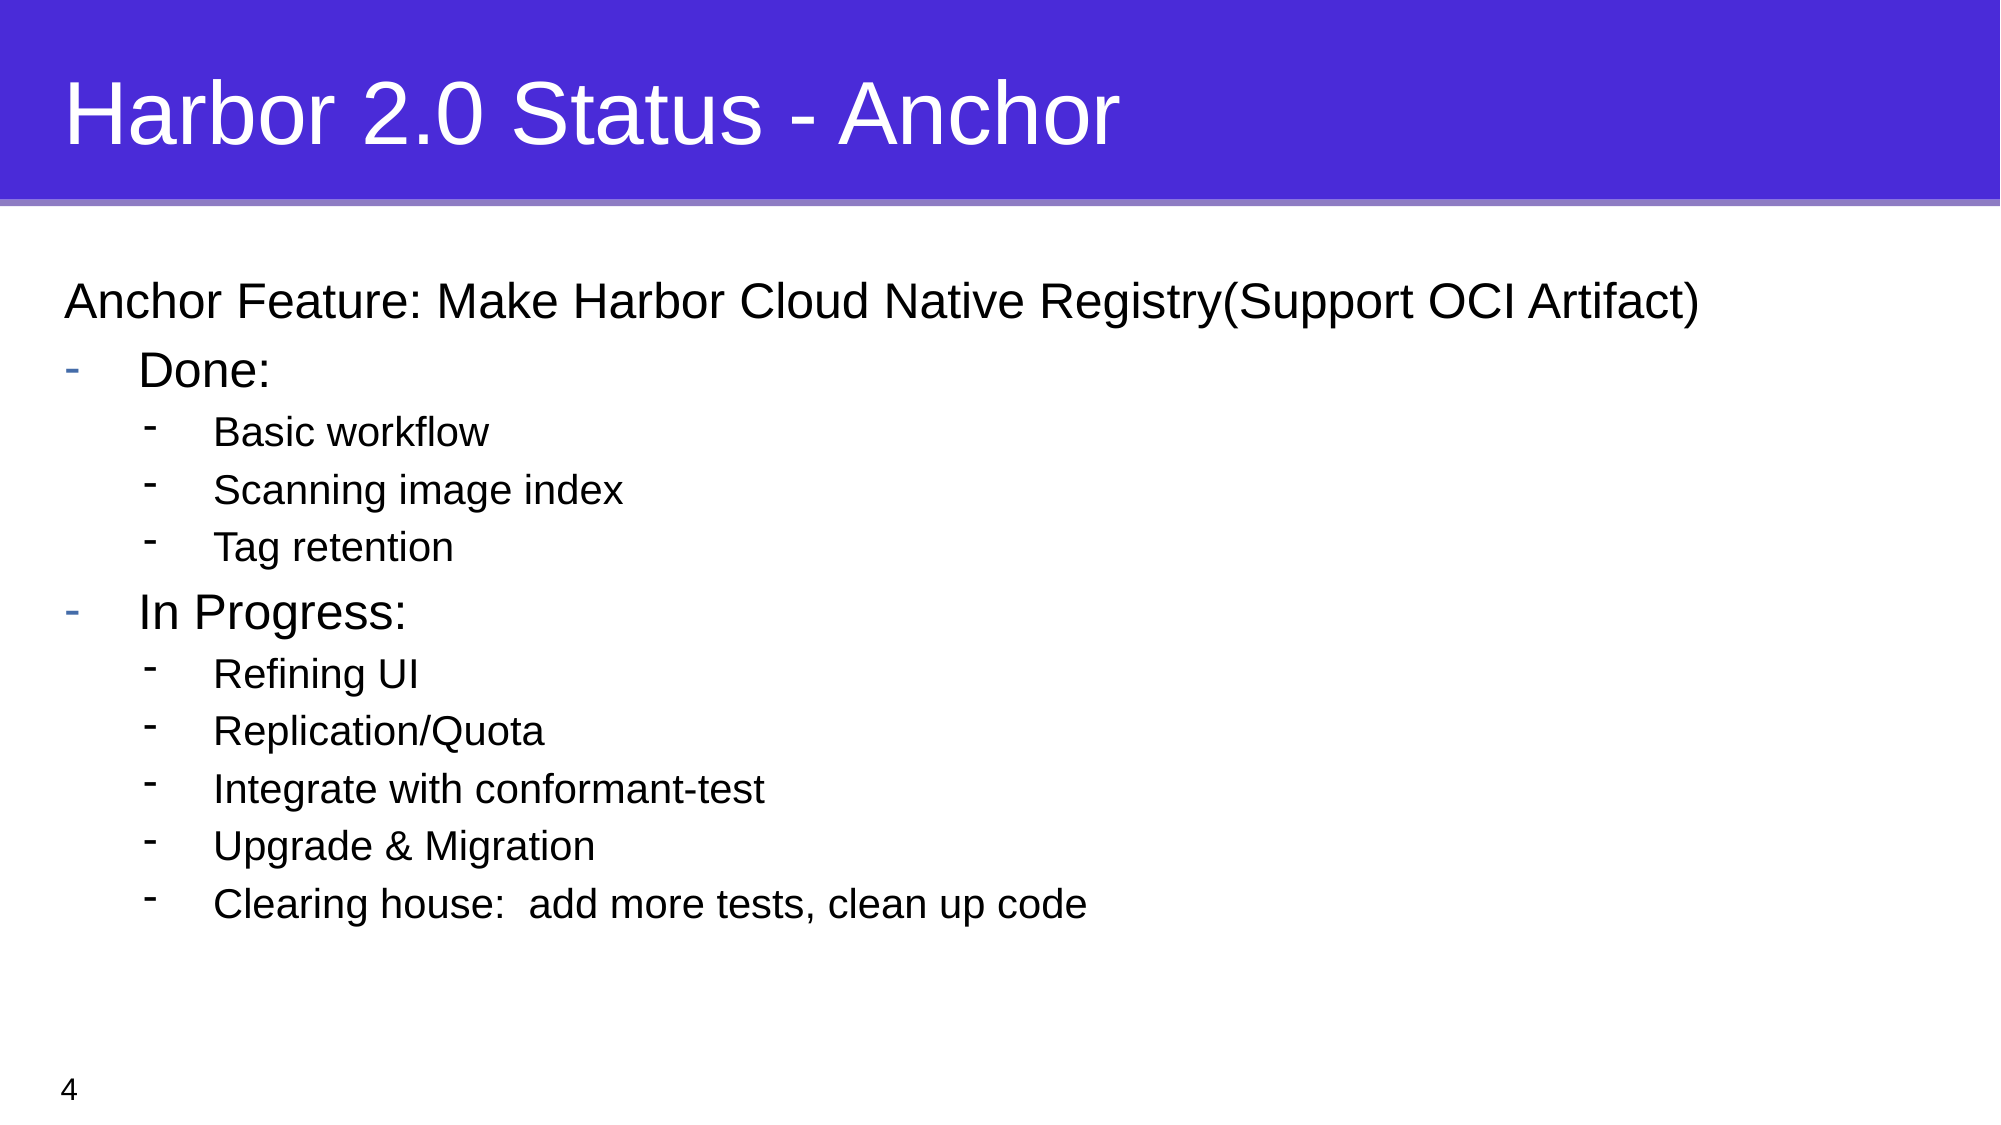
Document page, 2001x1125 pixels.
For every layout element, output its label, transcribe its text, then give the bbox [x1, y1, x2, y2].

list Anchor Feature: Make Harbor Cloud Native Registry(Support OCI Artifact) Done: Basic workflow Scanning image index Tag retention In Progress: Refining UI Replication/Quota Integrate with conformant-test Upgrade & Migration Clearing house: add more tests, clean up code [43, 239, 1960, 987]
slide_number 4 [40, 1044, 161, 1125]
title Harbor 2.0 Status - Anchor [43, 34, 1907, 161]
